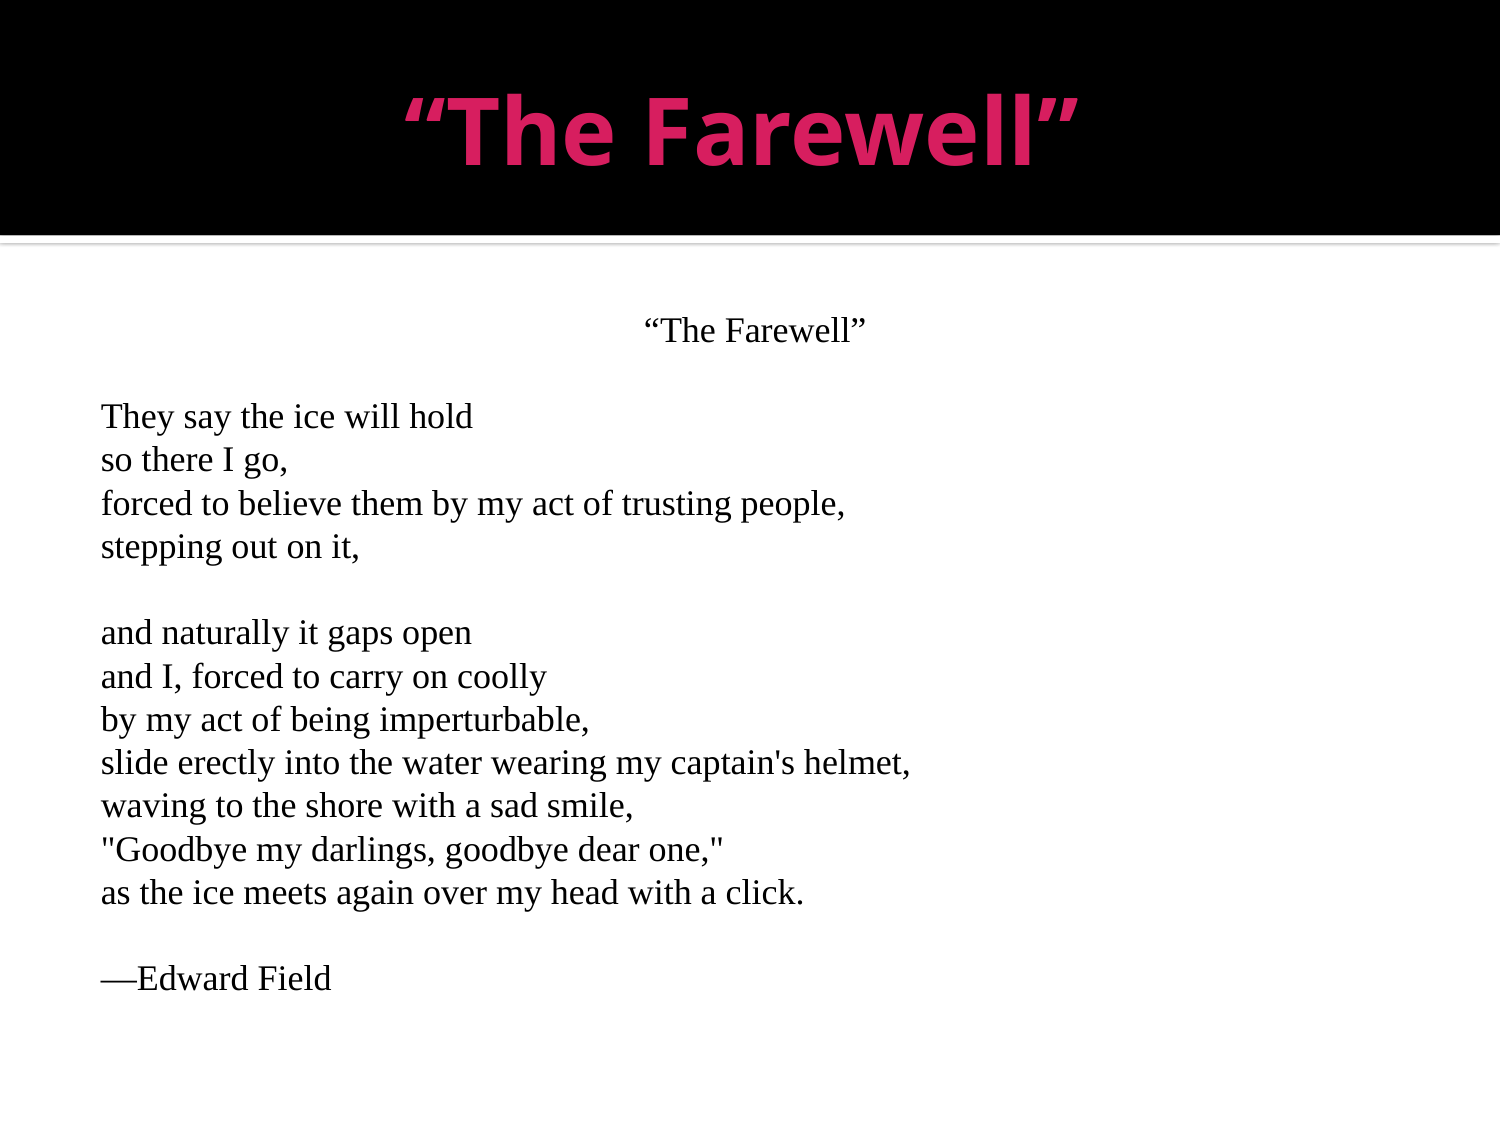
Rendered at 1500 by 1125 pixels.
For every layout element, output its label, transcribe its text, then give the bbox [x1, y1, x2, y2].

title “The Farewell” [75, 25, 1425, 231]
list “The Farewell” They say the ice will hold so there I go, forced to believe them by my act of trusting people, stepping out on it, and naturally it gaps open and I, forced to carry on coolly by my act of being imperturbable, slide erectly into the water wearing my captain's helmet, waving to the shore with a sad smile, "Goodbye my darlings, goodbye dear one," as the ice meets again over my head with a click. —Edward Field [75, 291, 1425, 1050]
